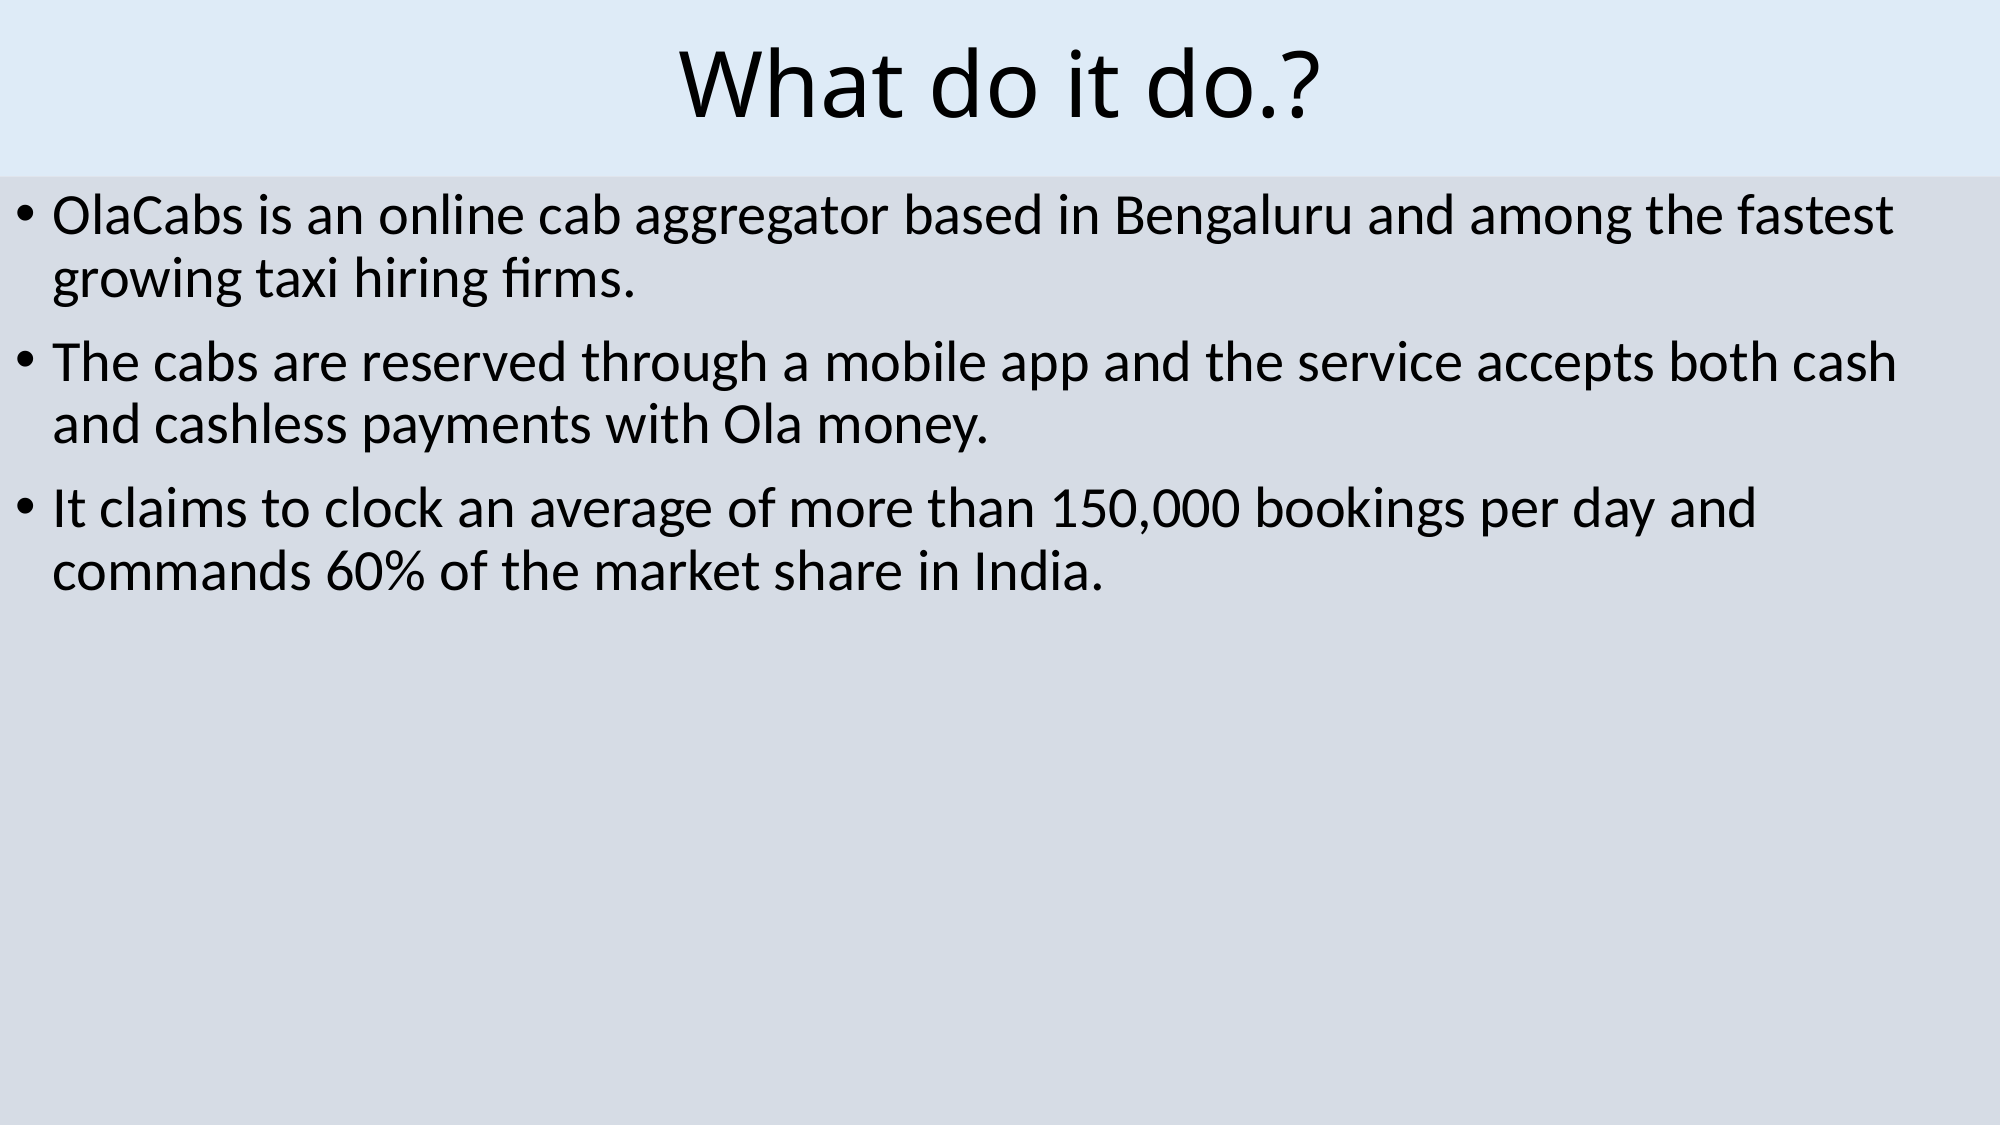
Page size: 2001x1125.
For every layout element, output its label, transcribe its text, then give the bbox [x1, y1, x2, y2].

list OlaCabs is an online cab aggregator based in Bengaluru and among the fastest growing taxi hiring firms. The cabs are reserved through a mobile app and the service accepts both cash and cashless payments with Ola money. It claims to clock an average of more than 150,000 bookings per day and commands 60% of the market share in India. [0, 176, 2000, 1125]
title What do it do.? [0, 0, 2000, 176]
